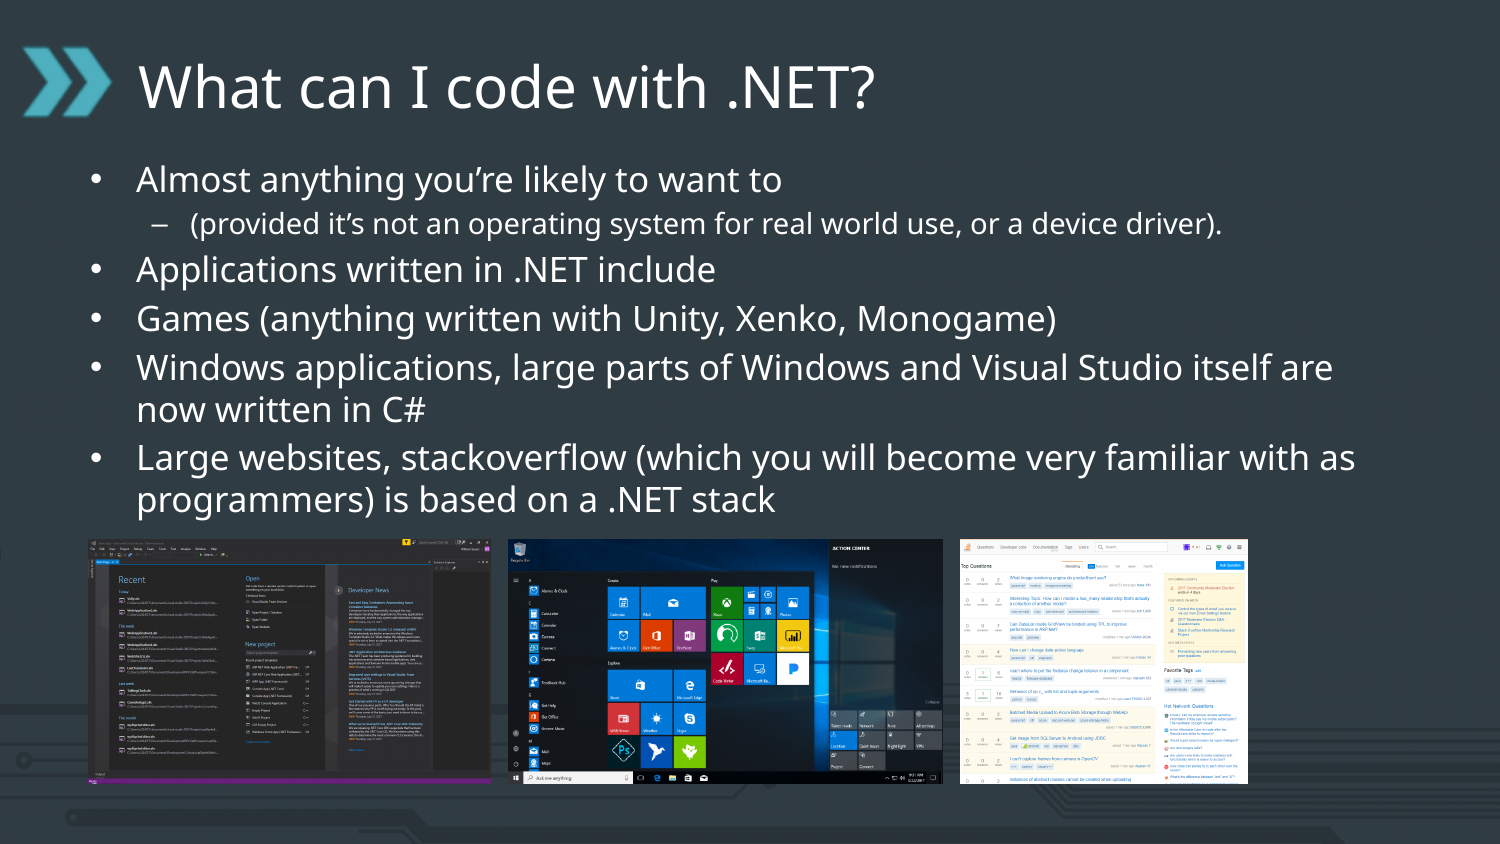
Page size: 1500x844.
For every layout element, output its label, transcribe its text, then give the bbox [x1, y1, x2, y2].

title What can I code with .NET? [123, 33, 1425, 137]
picture [0, 0, 1500, 844]
list Almost anything you’re likely to want to (provided it’s not an operating system for real world use, or a device driver). Applications written in .NET include Games (anything written with Unity, Xenko, Monogame) Windows applications, large parts of Windows and Visual Studio itself are now written in C# Large websites, stackoverflow (which you will become very familiar with as programmers) is based on a .NET stack [75, 150, 1425, 529]
